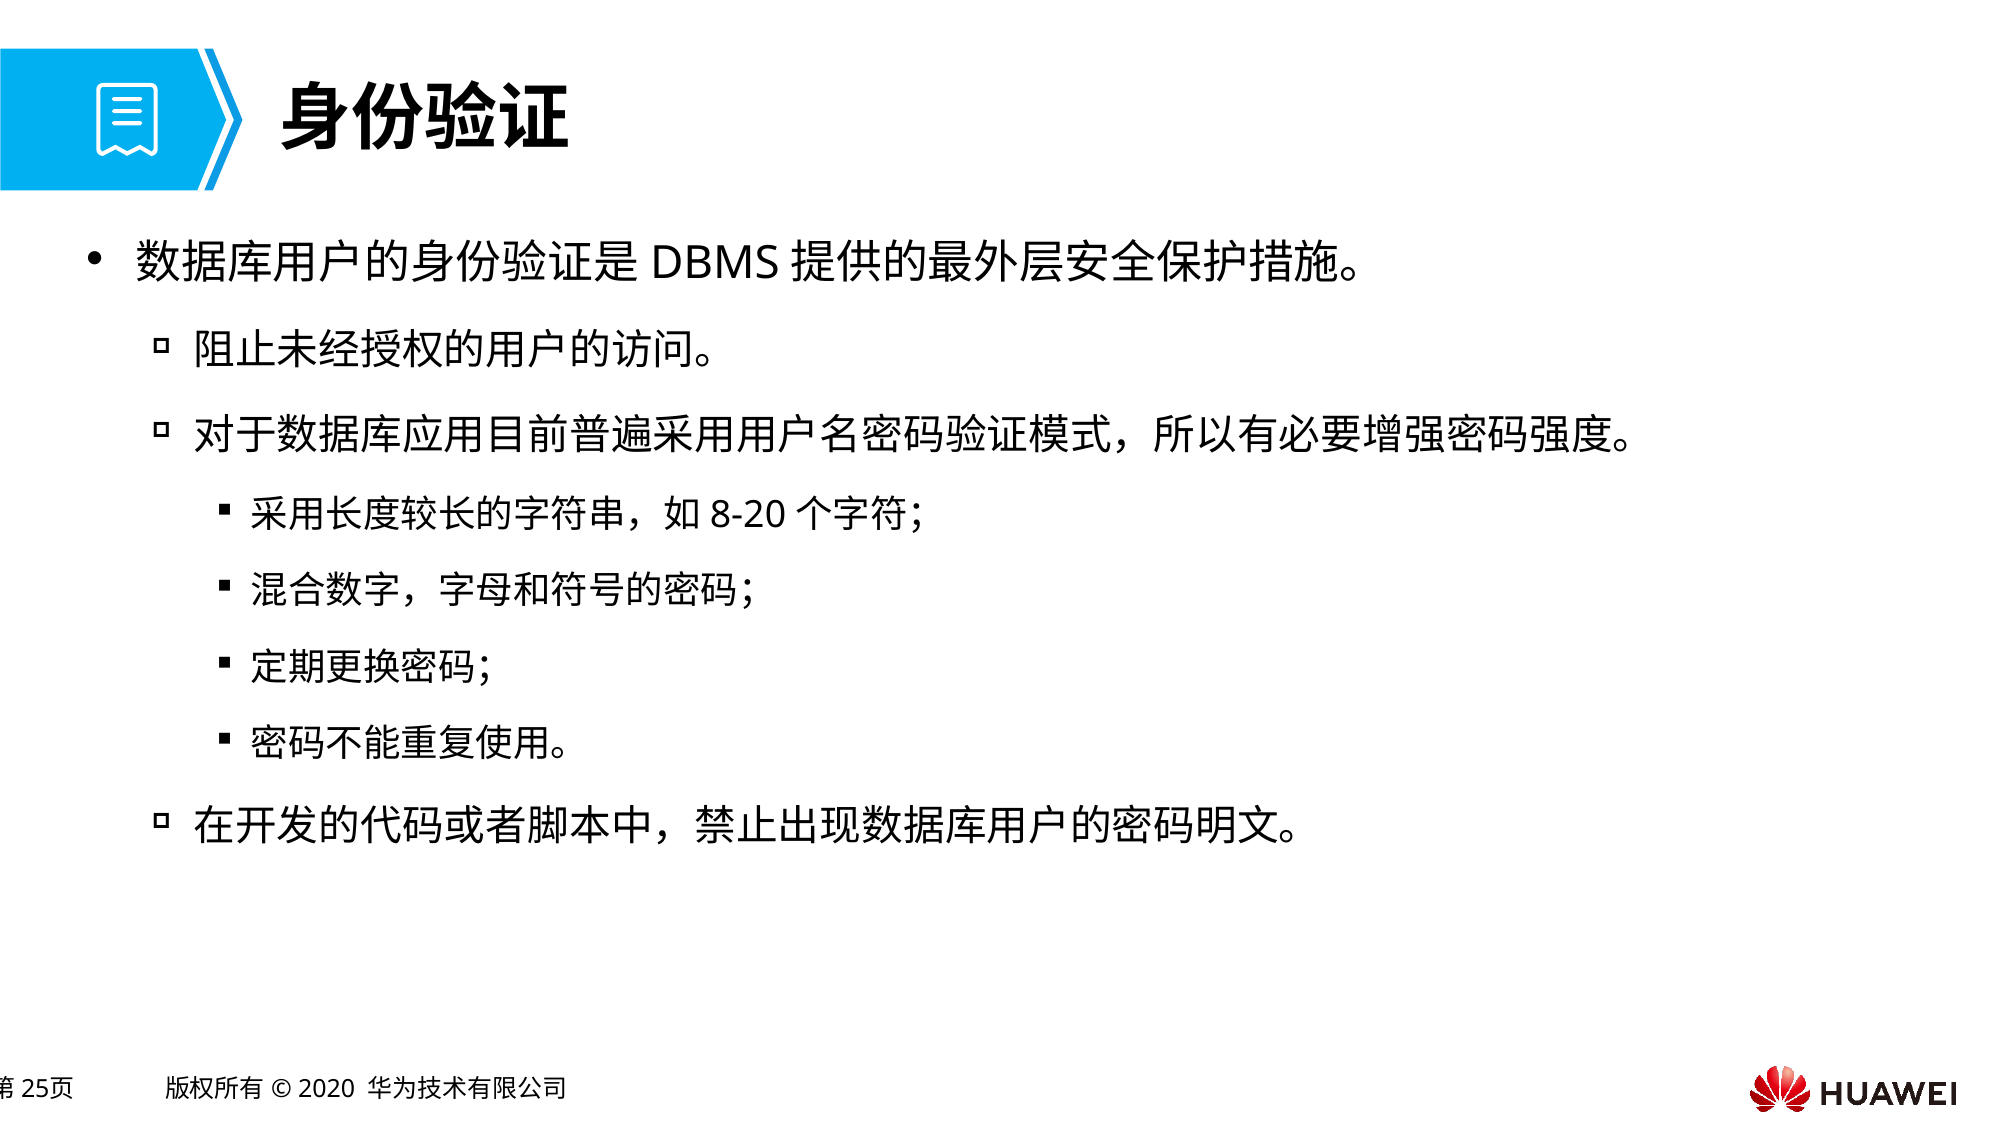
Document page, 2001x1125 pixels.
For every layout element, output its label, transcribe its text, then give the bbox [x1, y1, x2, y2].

picture [1750, 1066, 1956, 1112]
list 数据库用户的身份验证是DBMS提供的最外层安全保护措施。 阻止未经授权的用户的访问。 对于数据库应用目前普遍采用用户名密码验证模式，所以有必要增强密码强度。 采用长度较长的字符串，如8-20个字符； 混合数字，字母和符号的密码； 定期更换密码； 密码不能重复使用。 在开发的代码或者脚本中，禁止出现数据库用户的密码明文。 [72, 204, 1929, 973]
title 身份验证 [261, 67, 1874, 173]
